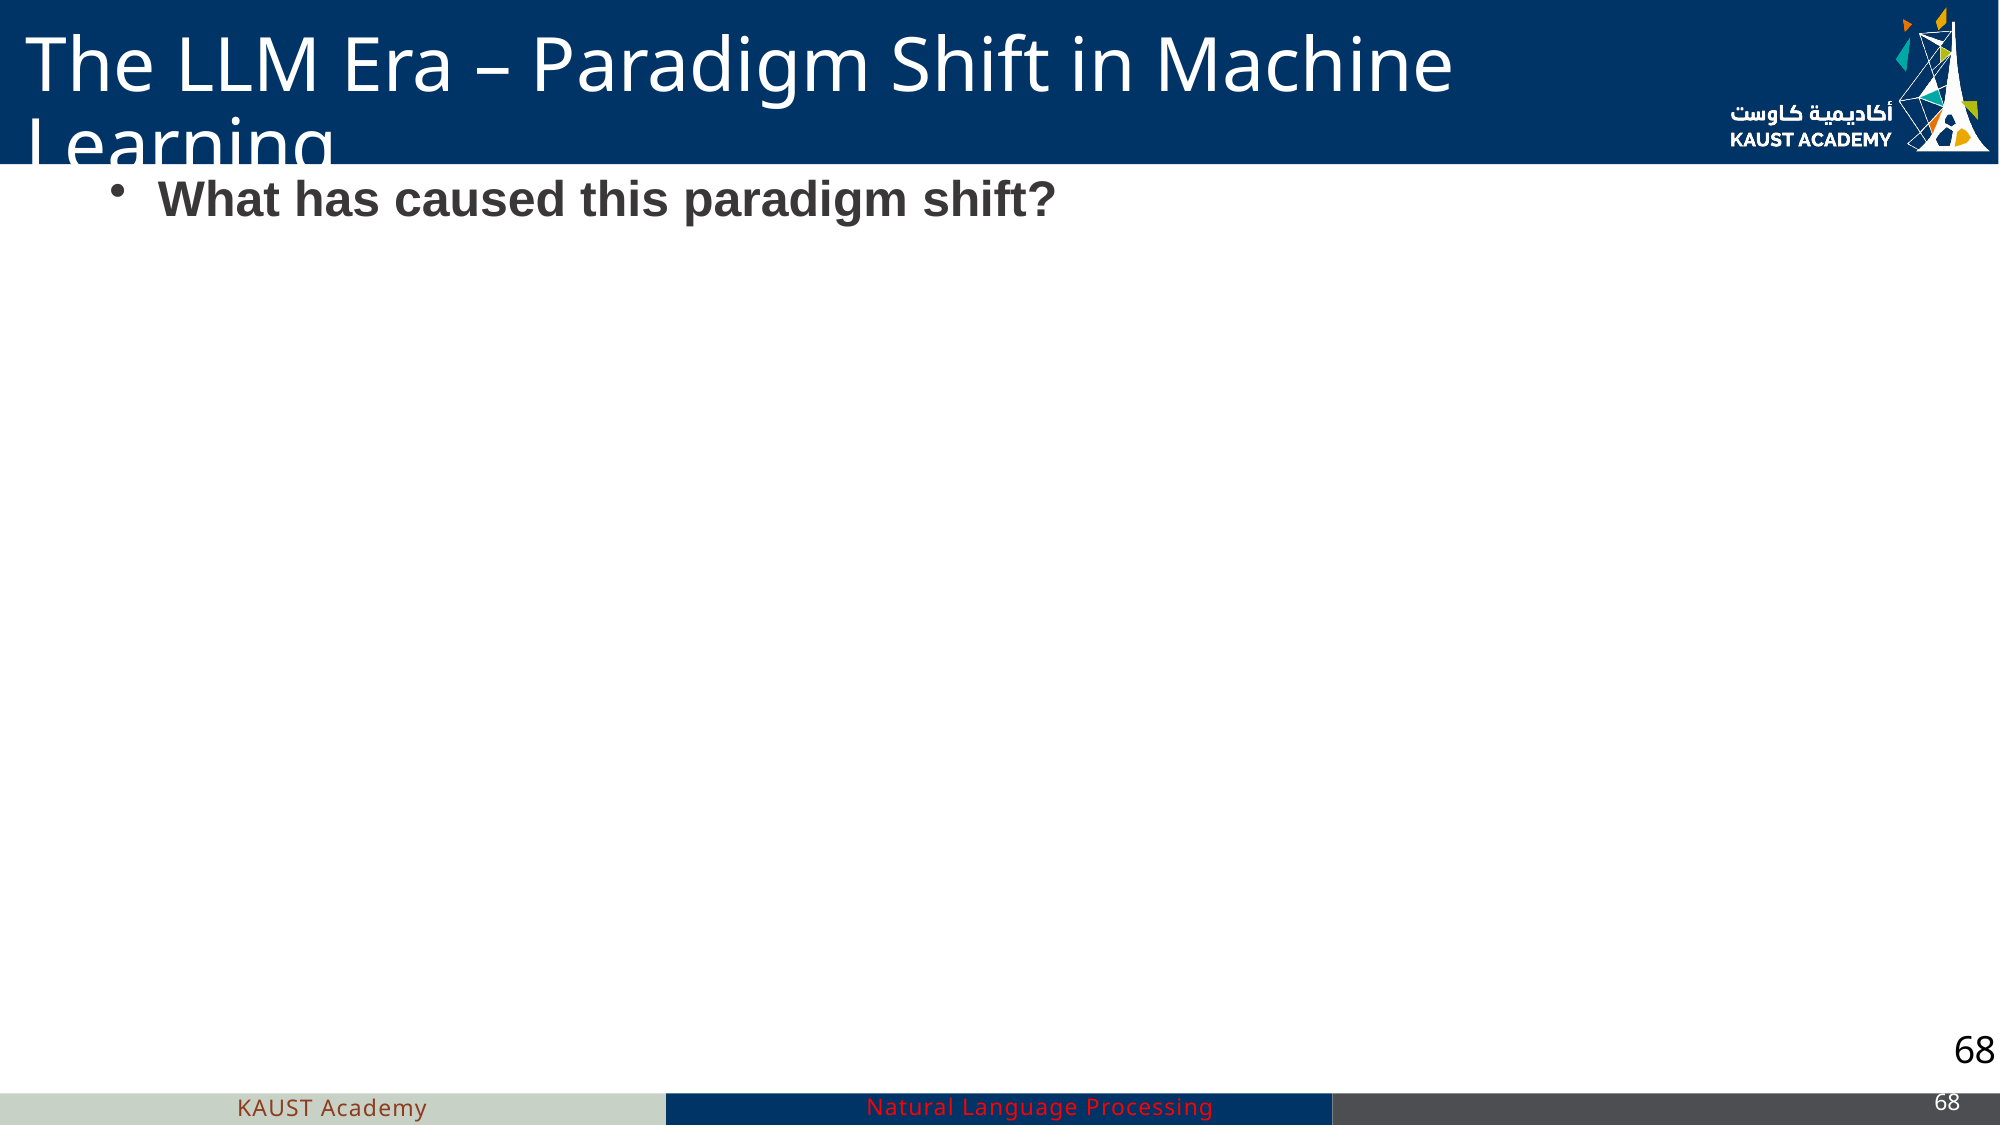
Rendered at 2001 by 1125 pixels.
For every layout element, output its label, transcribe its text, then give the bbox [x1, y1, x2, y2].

title The LLM Era – Paradigm Shift in Machine Learning [25, 24, 1737, 215]
slide_number 68 [1947, 1051, 2000, 1125]
text_box What has caused this paradigm shift? [107, 164, 1060, 227]
picture [1721, 0, 2000, 159]
